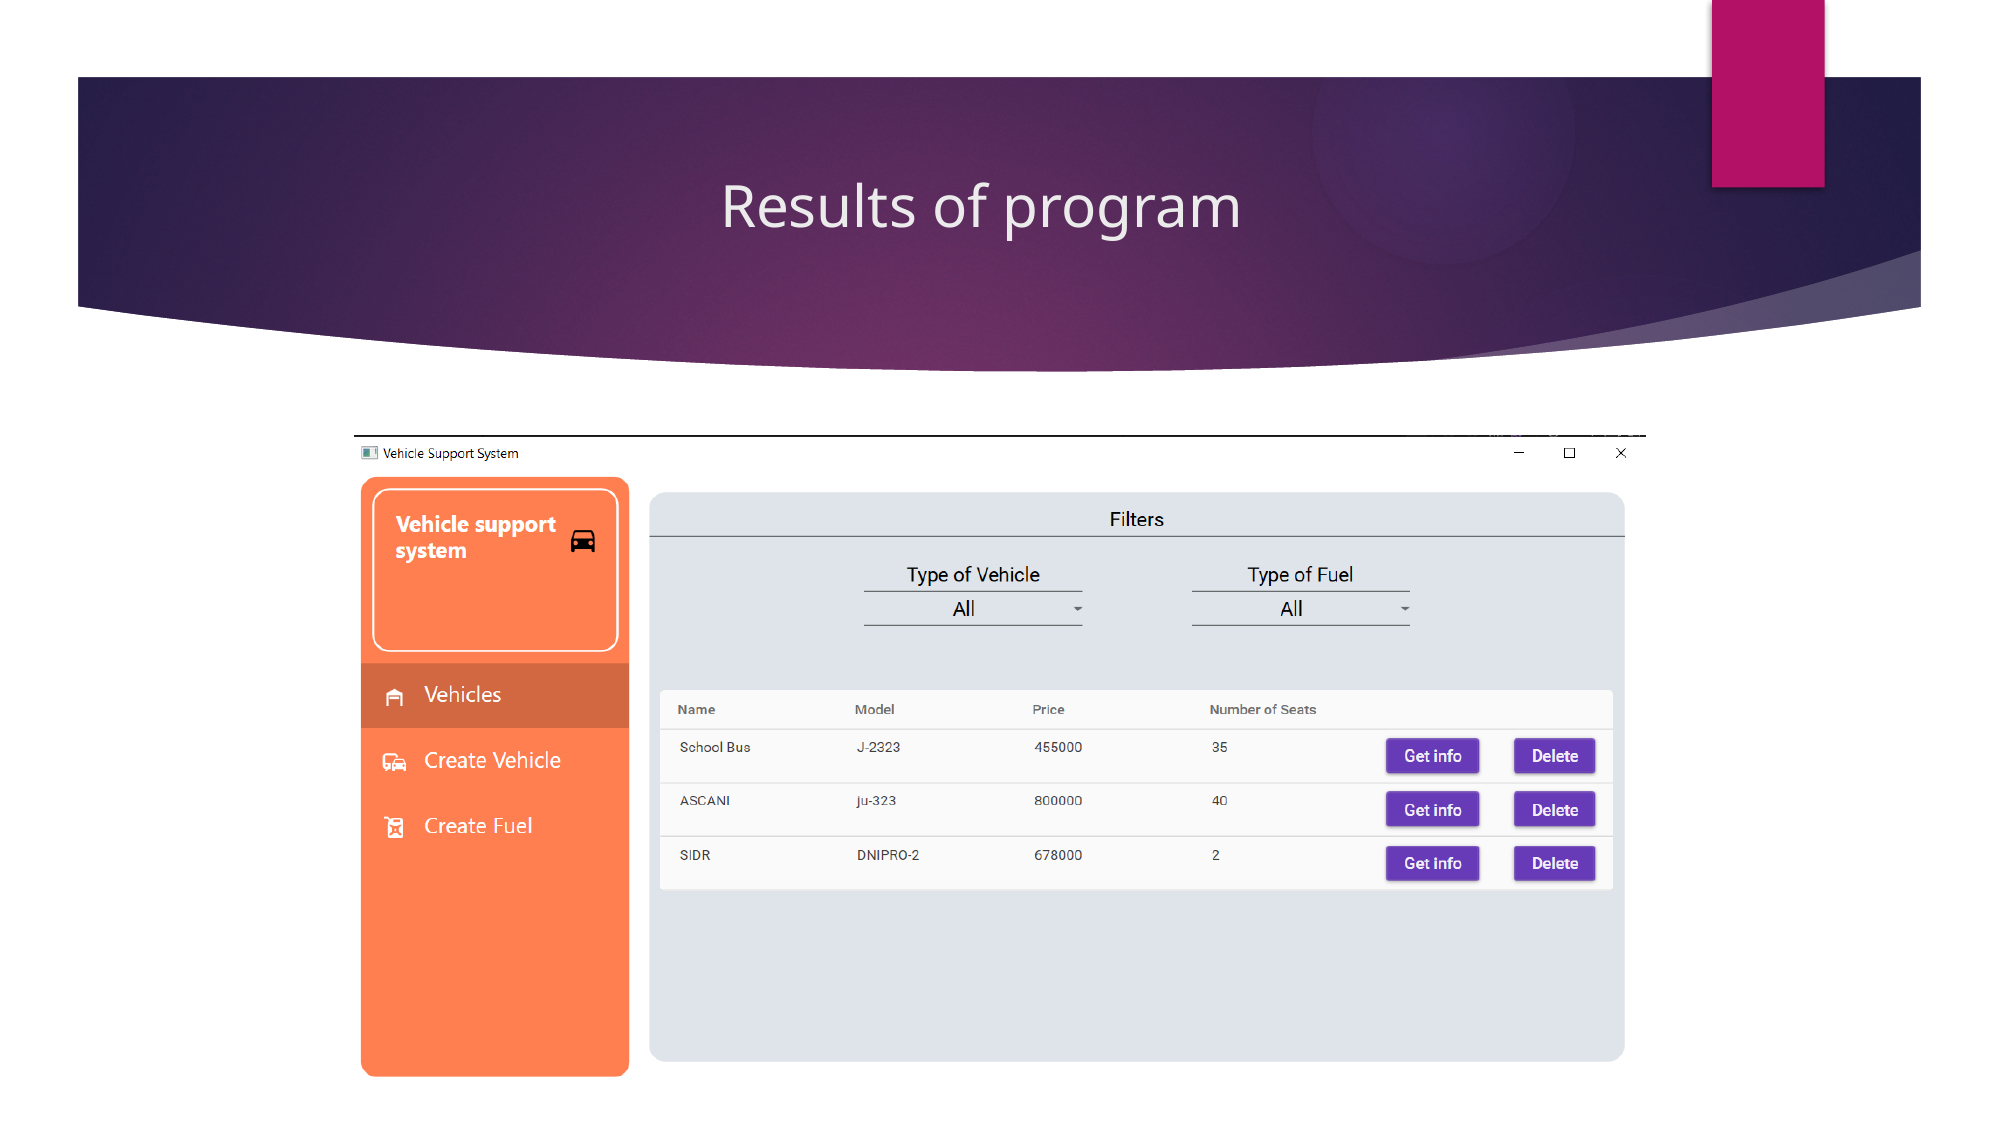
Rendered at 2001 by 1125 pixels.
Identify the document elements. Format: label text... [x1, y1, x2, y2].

title Results of program [705, 146, 1380, 263]
picture [353, 435, 1647, 1083]
